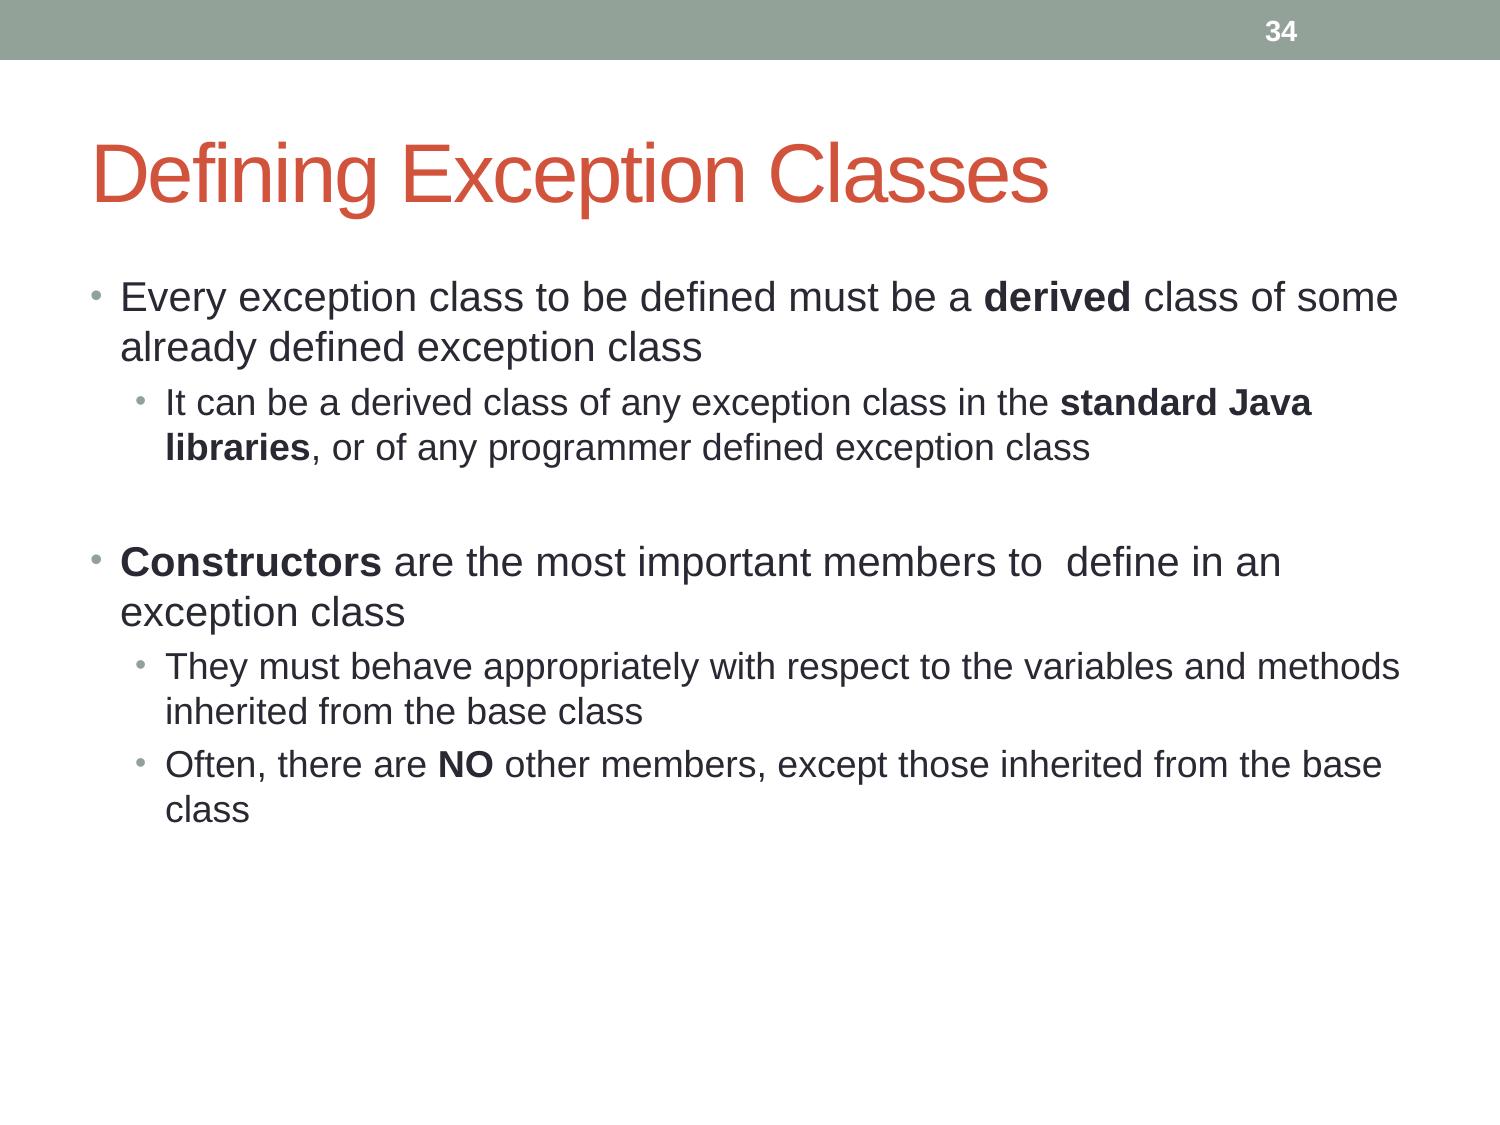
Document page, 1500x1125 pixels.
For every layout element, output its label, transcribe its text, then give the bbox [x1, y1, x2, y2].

list Every exception class to be defined must be a derived class of some already defined exception class It can be a derived class of any exception class in the standard Java libraries, or of any programmer defined exception class Constructors are the most important members to define in an exception class They must behave appropriately with respect to the variables and methods inherited from the base class Often, there are NO other members, except those inherited from the base class [75, 262, 1425, 1063]
title Defining Exception Classes [75, 87, 1425, 250]
slide_number 34 [1250, 3, 1425, 57]
